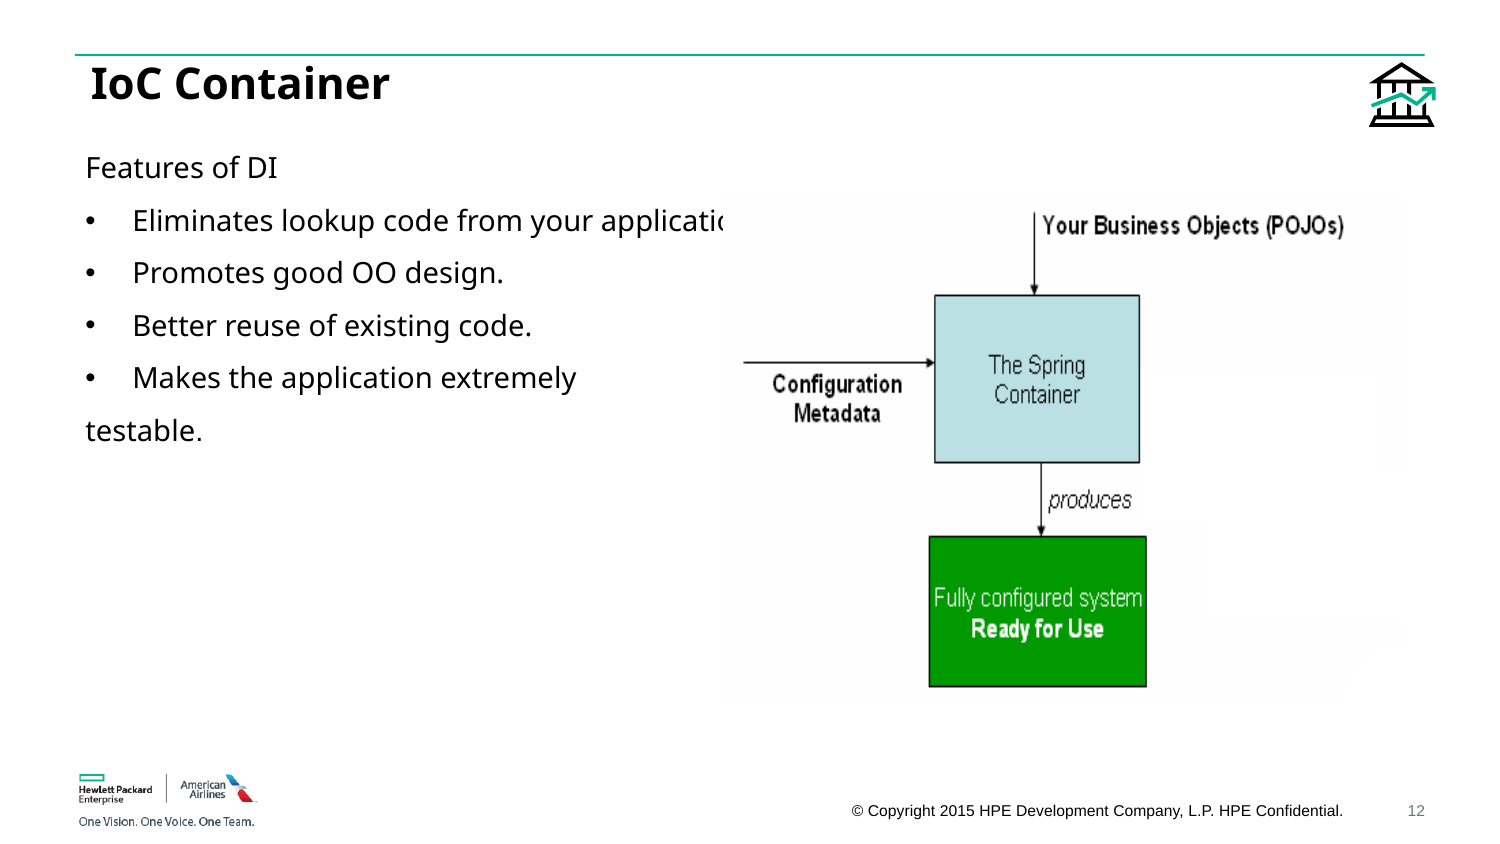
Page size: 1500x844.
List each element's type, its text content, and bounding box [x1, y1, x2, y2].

title IoC Container [79, 62, 1352, 116]
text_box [1368, 62, 1436, 127]
text_box Features of DI Eliminates lookup code from your application. Promotes good OO design. Better reuse of existing code. Makes the application extremely testable. [85, 132, 1441, 803]
picture [723, 195, 1402, 705]
picture [74, 773, 258, 831]
slide_number 12 [1359, 791, 1425, 820]
